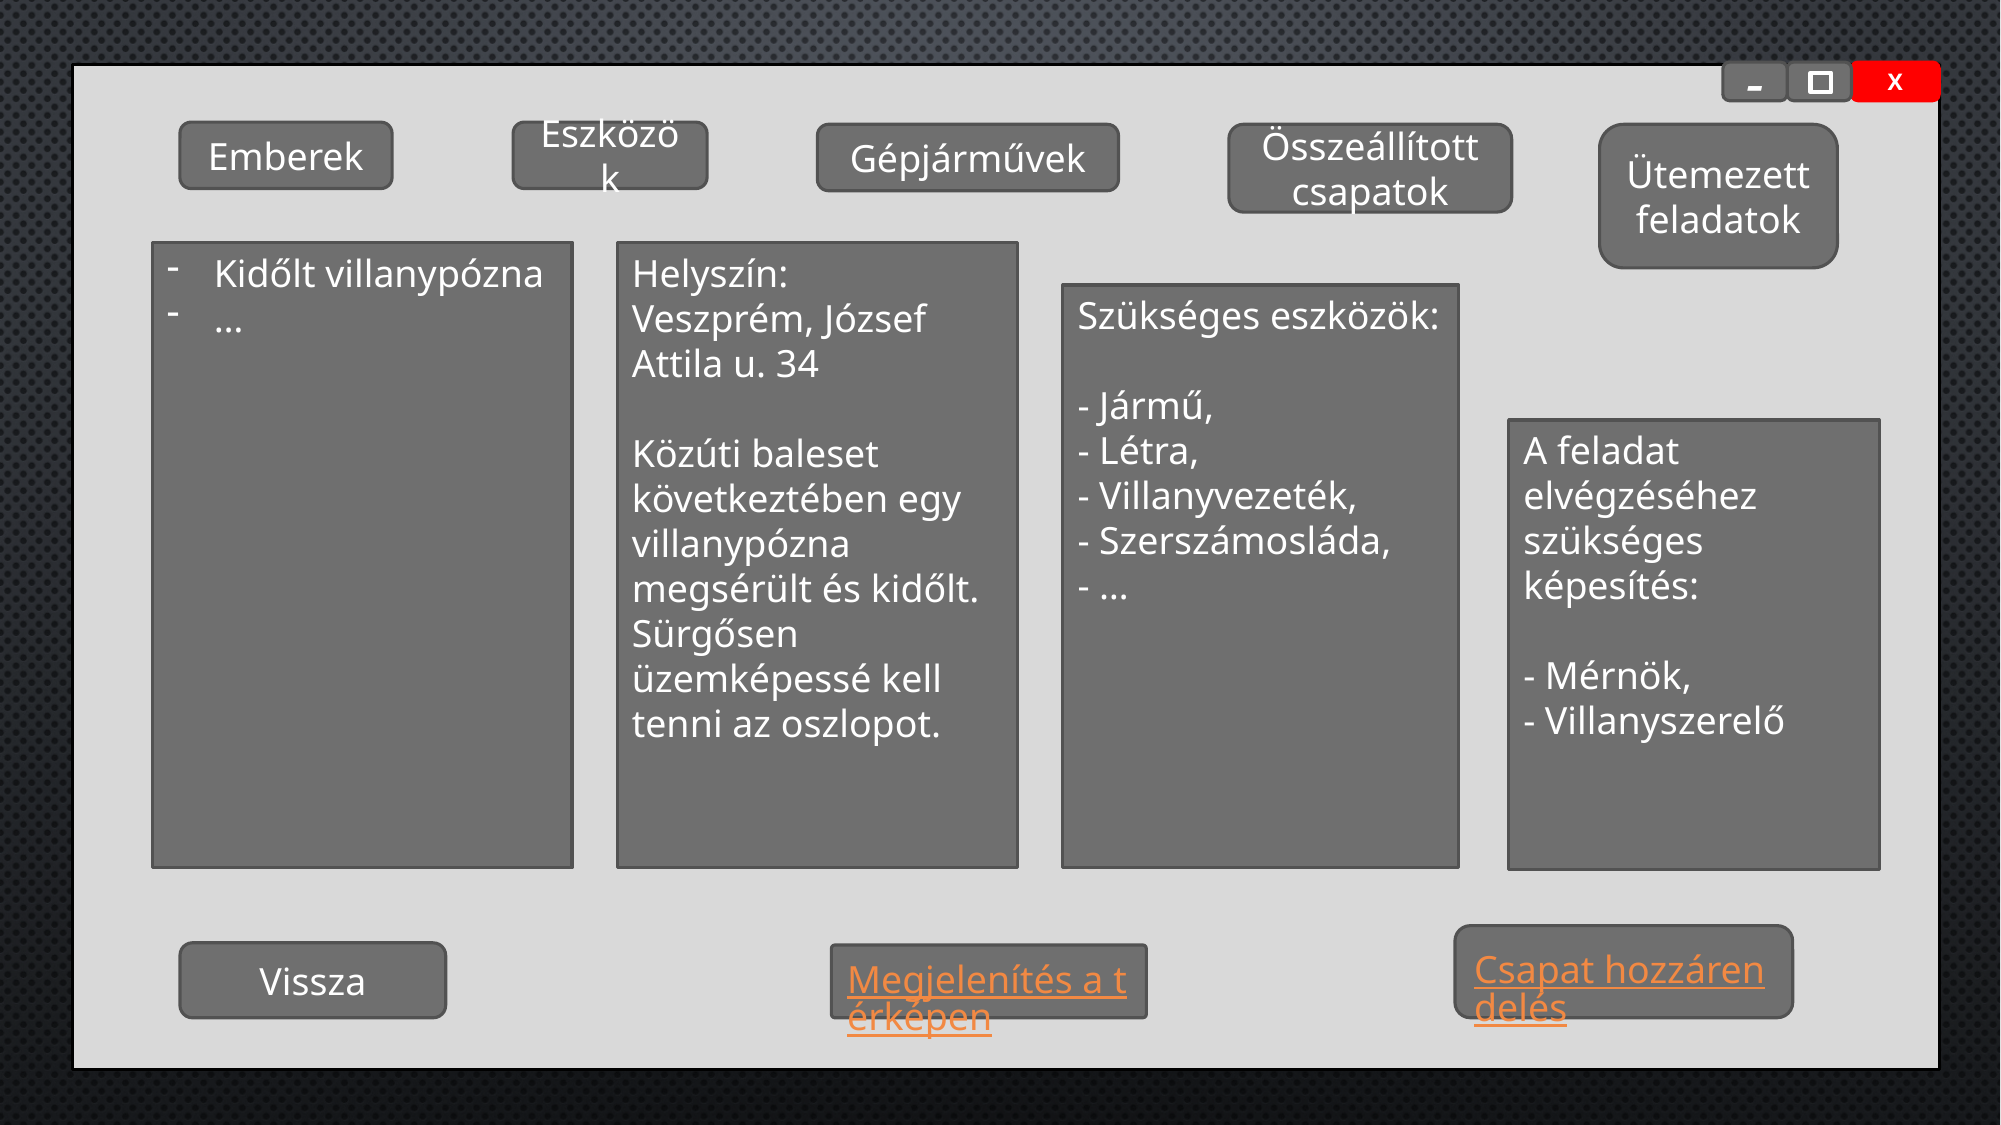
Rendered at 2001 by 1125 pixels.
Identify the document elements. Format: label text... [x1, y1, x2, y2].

text_box Összeállított csapatok [1227, 122, 1514, 214]
text_box Szükséges eszközök: - Jármű, - Létra, - Villanyvezeték, - Szerszámosláda, - … [1061, 283, 1460, 869]
text_box [1809, 71, 1833, 94]
text_box A feladat elvégzéséhez szükséges képesítés: - Mérnök, - Villanyszerelő [1507, 418, 1881, 871]
text_box Kidőlt villanypózna … [151, 241, 574, 869]
text_box Eszközök [511, 120, 709, 191]
text_box [1787, 60, 1854, 103]
text_box Csapat hozzárendelés [1453, 924, 1795, 1020]
text_box Helyszín: Veszprém, József Attila u. 34 Közúti baleset következtében egy villanypózna megsérült és kidőlt. Sürgősen üzemképessé kell tenni az oszlopot. [616, 241, 1019, 869]
text_box [71, 63, 1941, 1071]
text_box Ütemezett feladatok [1598, 122, 1840, 270]
text_box X [1852, 60, 1941, 103]
text_box - [1721, 60, 1789, 103]
text_box Gépjárművek [815, 122, 1121, 193]
text_box Vissza [178, 941, 448, 1020]
text_box Megjelenítés a térképen [829, 943, 1148, 1020]
text_box Emberek [178, 120, 394, 191]
